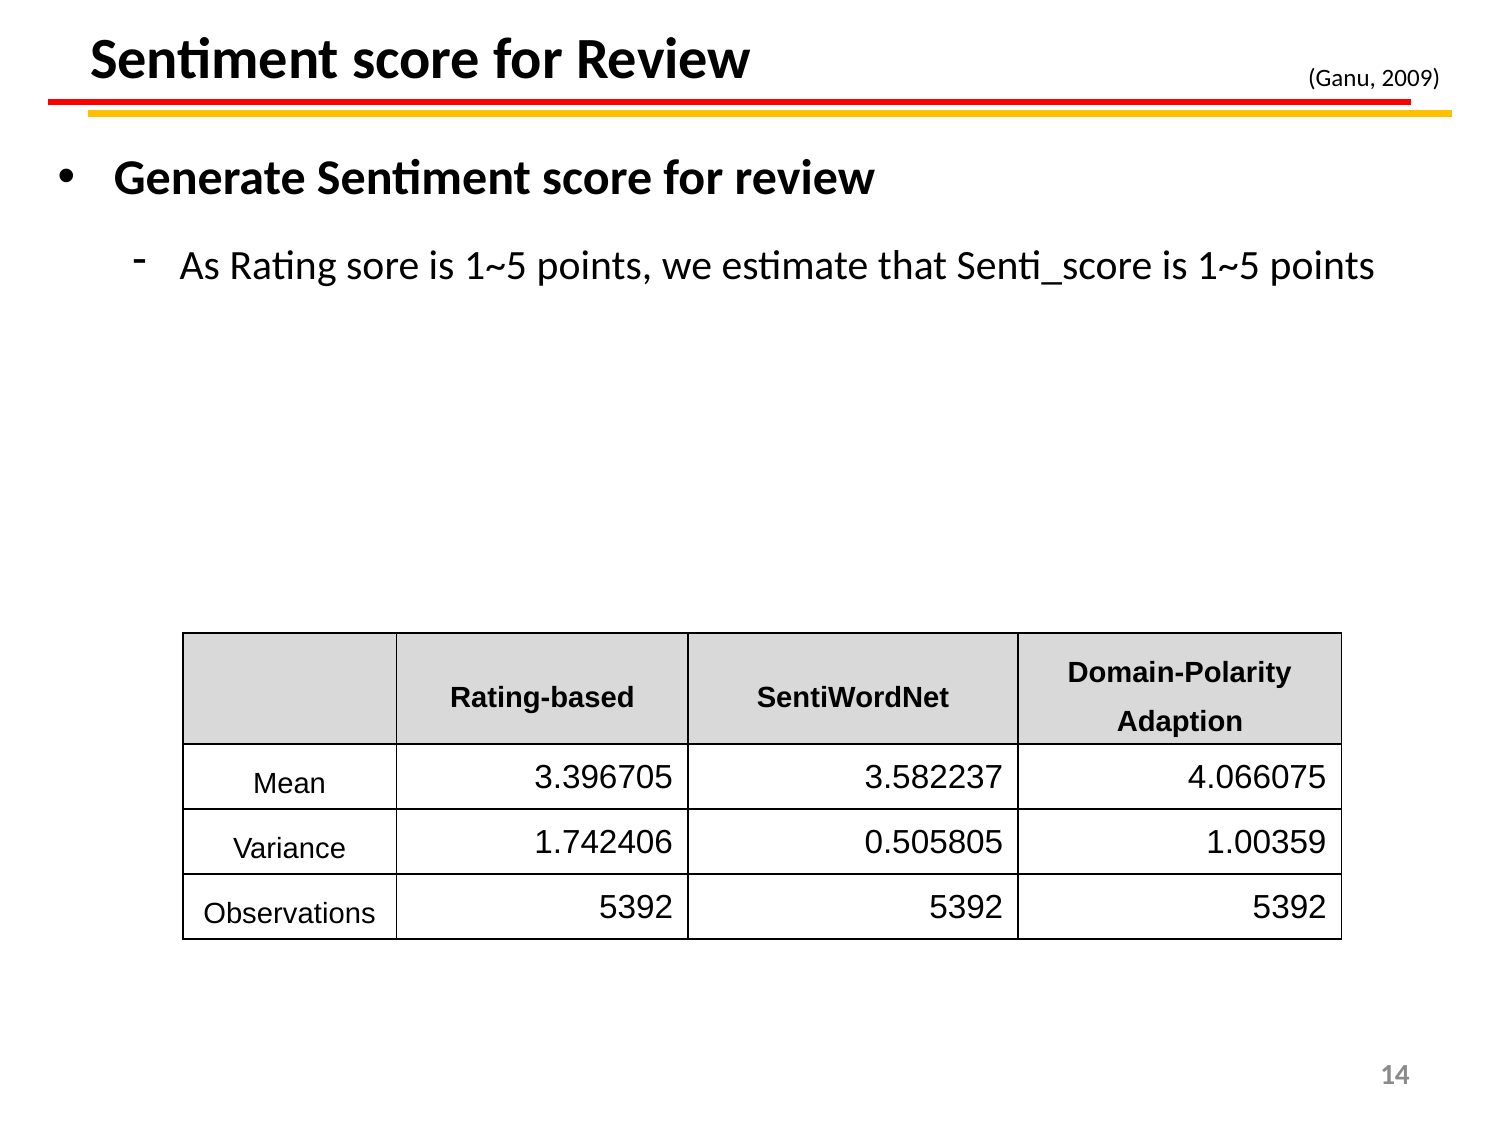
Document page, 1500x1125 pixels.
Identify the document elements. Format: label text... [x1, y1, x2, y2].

table_cell 3.396705 [397, 745, 687, 808]
slide_number 14 [1074, 1042, 1425, 1103]
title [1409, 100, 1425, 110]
table_header Domain-Polarity Adaption [1019, 634, 1341, 743]
table_header SentiWordNet [689, 634, 1017, 743]
table_cell 0.505805 [689, 810, 1017, 873]
table_cell Mean [184, 745, 396, 808]
table_cell 5392 [1019, 875, 1341, 938]
table_cell Observations [184, 875, 396, 938]
table_cell 1.742406 [397, 810, 687, 873]
table_cell Variance [184, 810, 396, 873]
table_cell 4.066075 [1019, 745, 1341, 808]
table_header Rating-based [397, 634, 687, 743]
table_cell 5392 [397, 875, 687, 938]
table_cell 5392 [689, 875, 1017, 938]
table_cell 1.00359 [1019, 810, 1341, 873]
table_cell 3.582237 [689, 745, 1017, 808]
title Sentiment score for Review [75, 111, 1425, 149]
text_box (Ganu, 2009) [1293, 54, 1471, 100]
table_header [184, 634, 396, 743]
title Sentiment score for Review [75, 0, 1425, 99]
